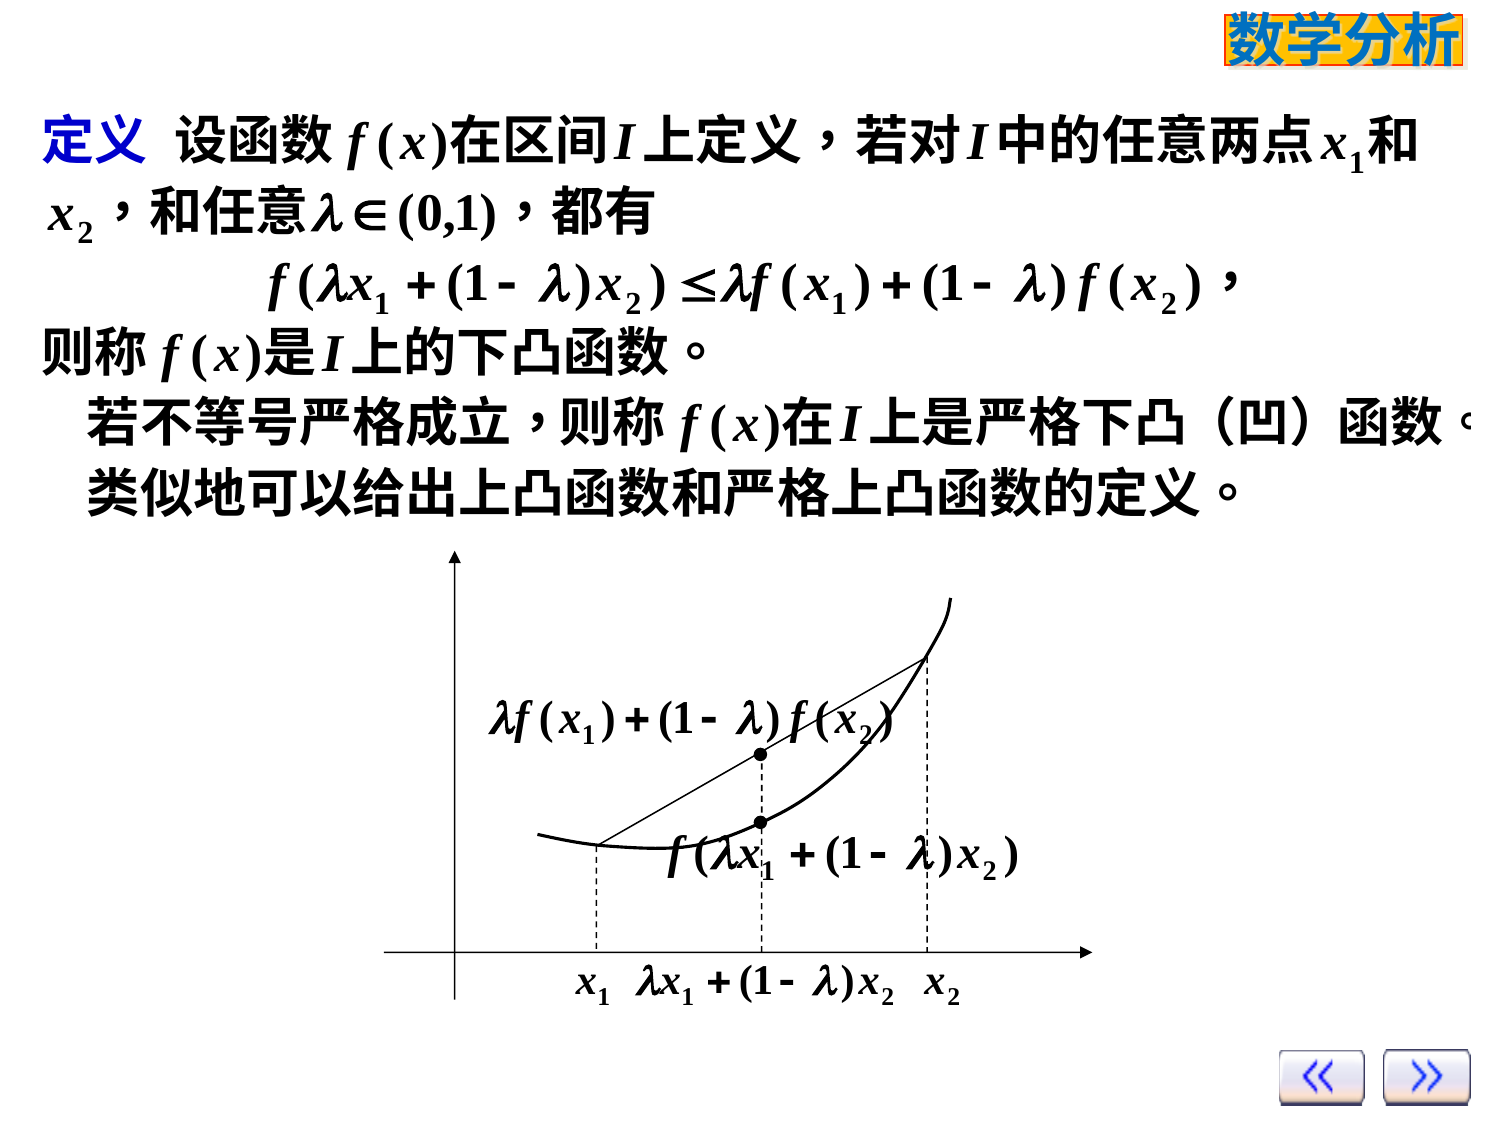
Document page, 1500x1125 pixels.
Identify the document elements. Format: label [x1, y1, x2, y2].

text_box [569, 958, 963, 1009]
text_box [486, 692, 896, 749]
text_box [655, 828, 1022, 884]
text_box [383, 550, 1093, 1000]
picture [1279, 1050, 1365, 1106]
picture [1383, 1049, 1471, 1106]
text_box [41, 106, 1471, 549]
